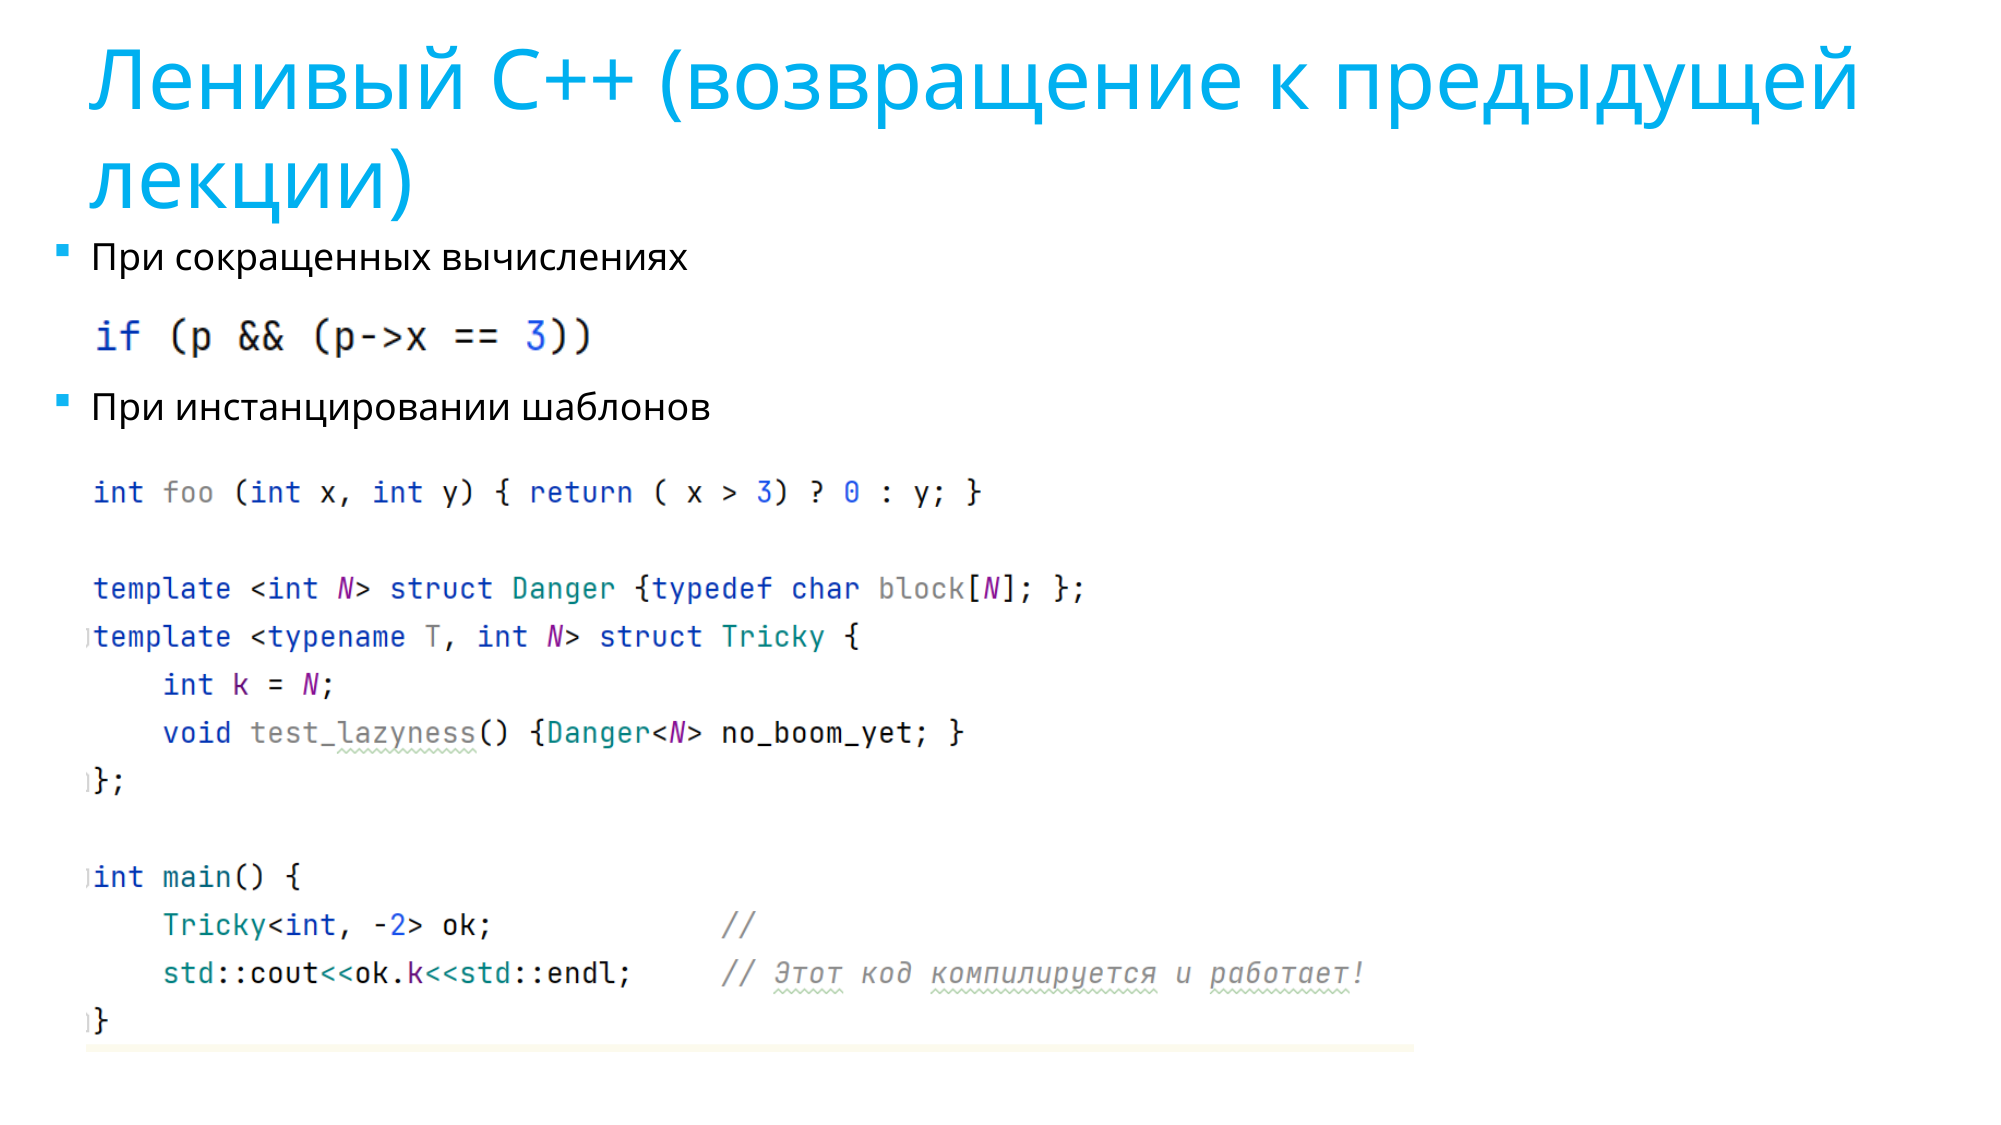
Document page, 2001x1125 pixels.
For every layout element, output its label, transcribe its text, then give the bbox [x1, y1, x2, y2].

text_box Ленивый С++ (возвращение к предыдущей лекции) [75, 18, 2000, 234]
picture [74, 292, 641, 383]
picture [86, 449, 1414, 1052]
text_box При сокращенных вычислениях При инстанцировании шаблонов [38, 216, 1914, 1079]
